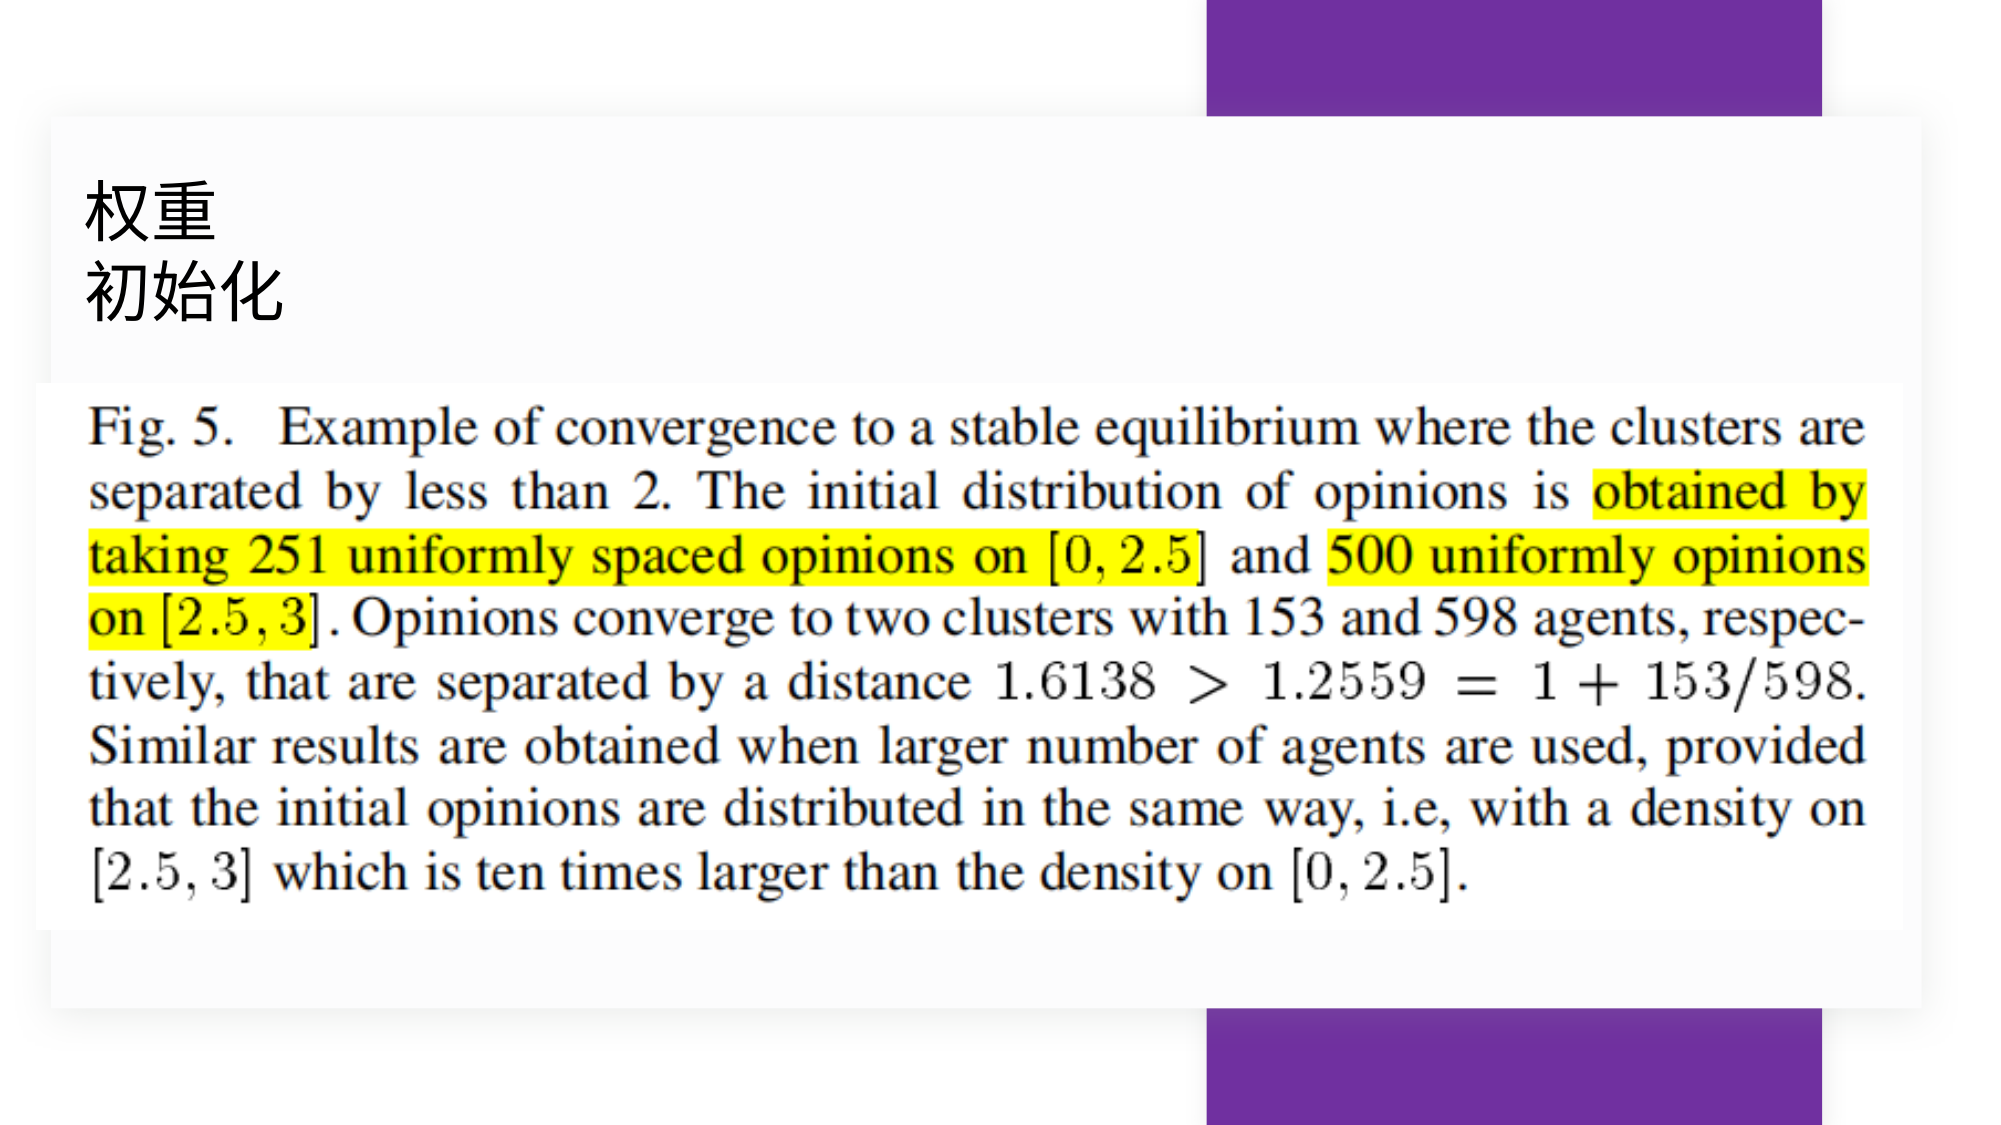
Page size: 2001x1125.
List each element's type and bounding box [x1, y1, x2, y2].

text_box [50, 0, 1923, 1125]
picture [36, 383, 1903, 931]
